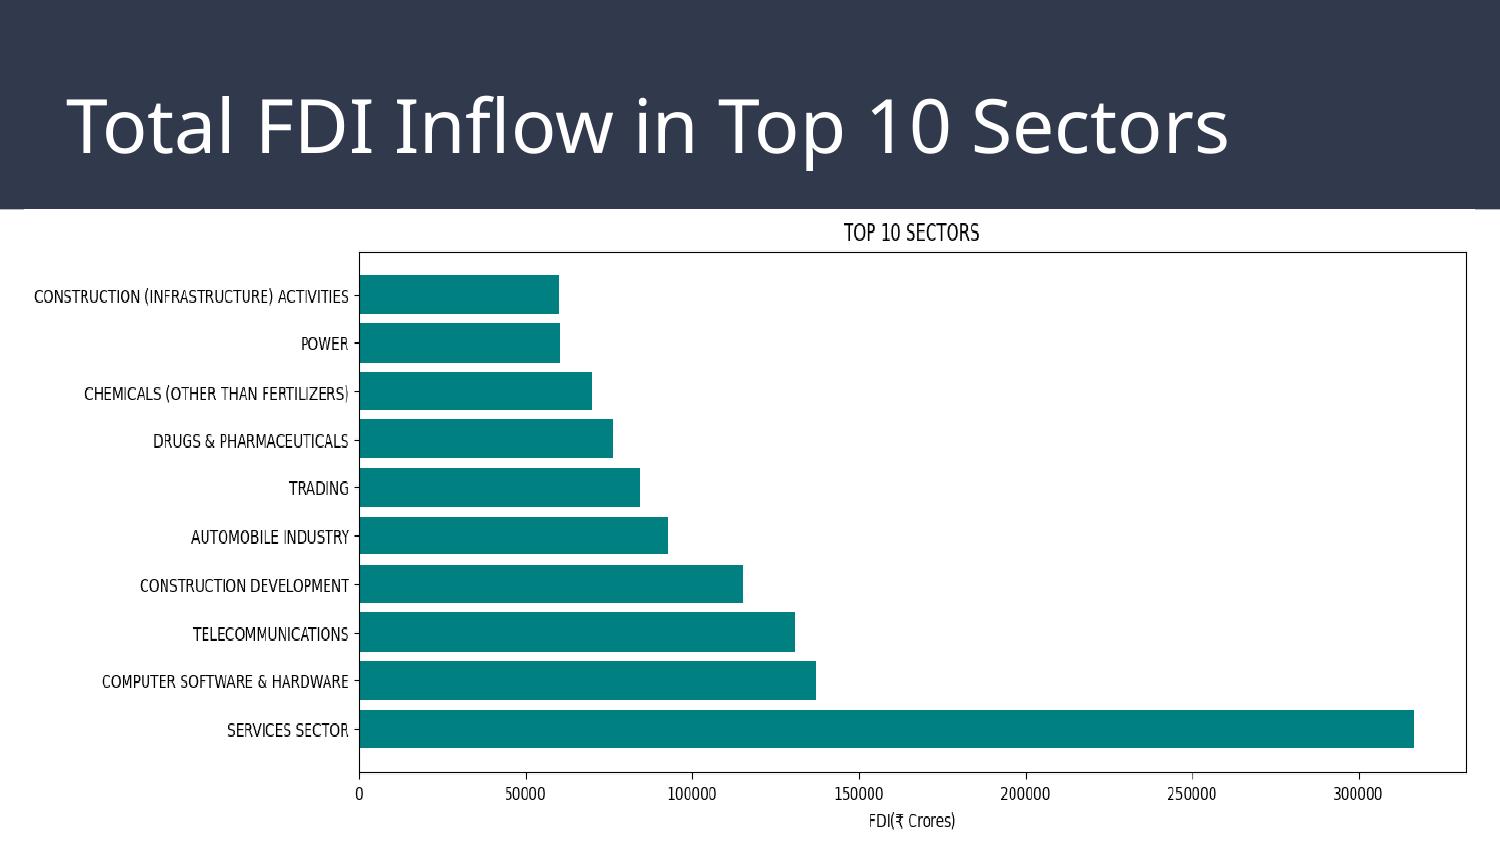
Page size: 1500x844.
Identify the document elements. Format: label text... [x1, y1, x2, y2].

title Total FDI Inflow in Top 10 Sectors [51, 63, 1449, 185]
picture [24, 209, 1476, 844]
